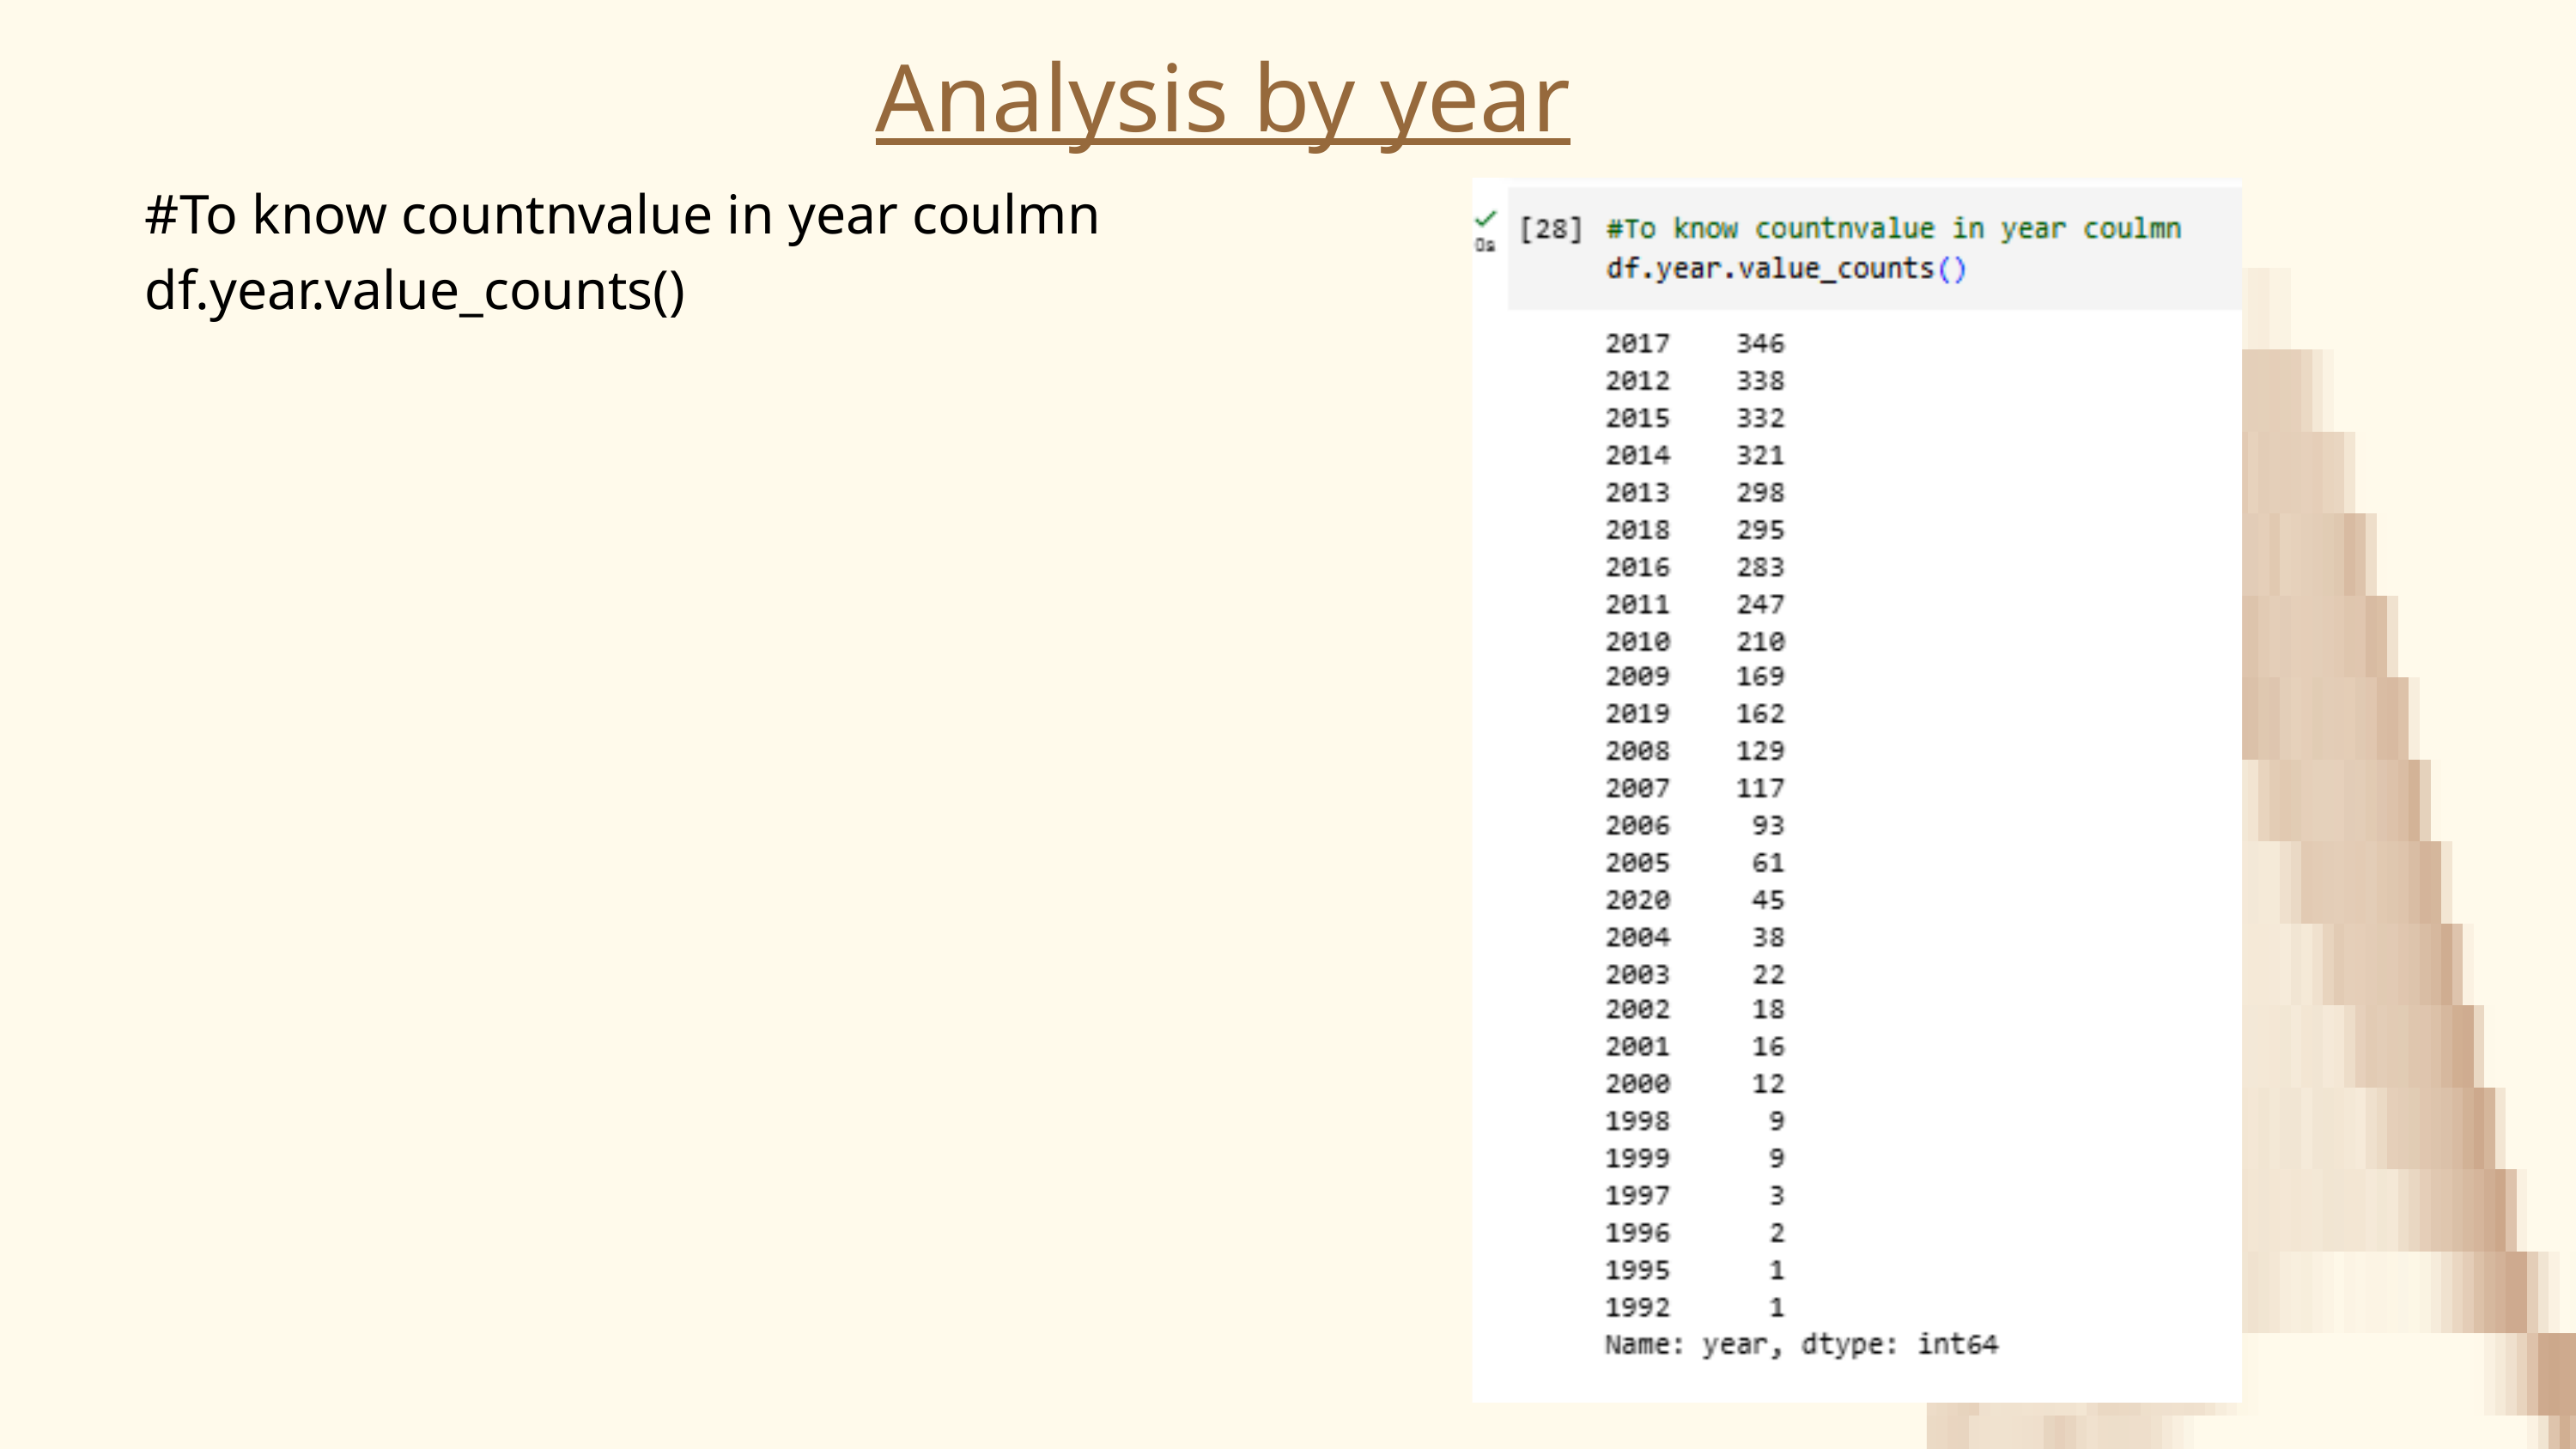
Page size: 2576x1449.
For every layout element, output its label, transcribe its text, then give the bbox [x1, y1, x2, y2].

text_box #To know countnvalue in year coulmn df.year.value_counts() [144, 169, 1140, 320]
text_box Analysis by year [848, 20, 1599, 150]
text_box [1472, 178, 2243, 1403]
text_box [1926, 0, 2576, 1449]
